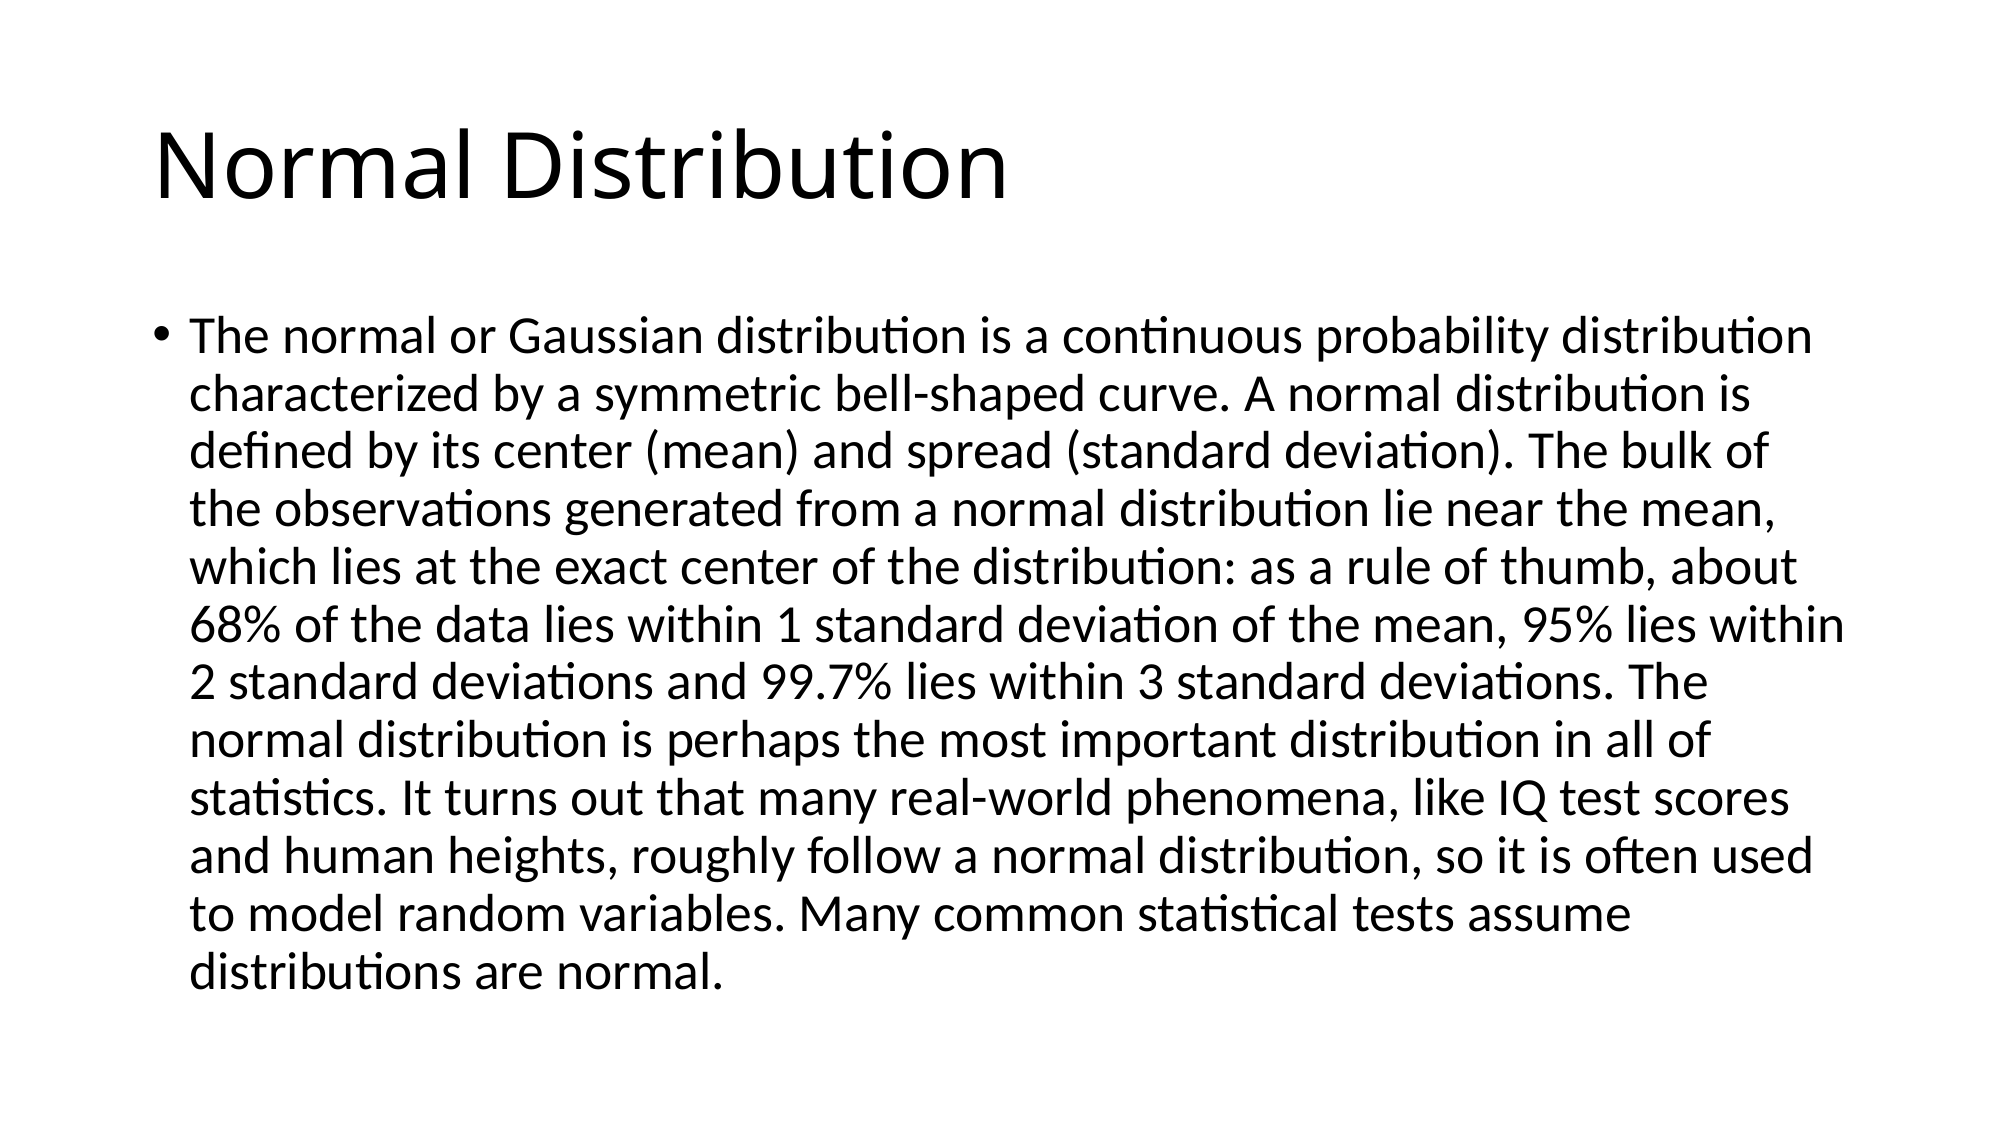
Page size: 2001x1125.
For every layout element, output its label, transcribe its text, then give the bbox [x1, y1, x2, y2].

title Normal Distribution [137, 59, 1863, 278]
list The normal or Gaussian distribution is a continuous probability distribution characterized by a symmetric bell-shaped curve. A normal distribution is defined by its center (mean) and spread (standard deviation). The bulk of the observations generated from a normal distribution lie near the mean, which lies at the exact center of the distribution: as a rule of thumb, about 68% of the data lies within 1 standard deviation of the mean, 95% lies within 2 standard deviations and 99.7% lies within 3 standard deviations. The normal distribution is perhaps the most important distribution in all of statistics. It turns out that many real-world phenomena, like IQ test scores and human heights, roughly follow a normal distribution, so it is often used to model random variables. Many common statistical tests assume distributions are normal. [137, 299, 1863, 1014]
